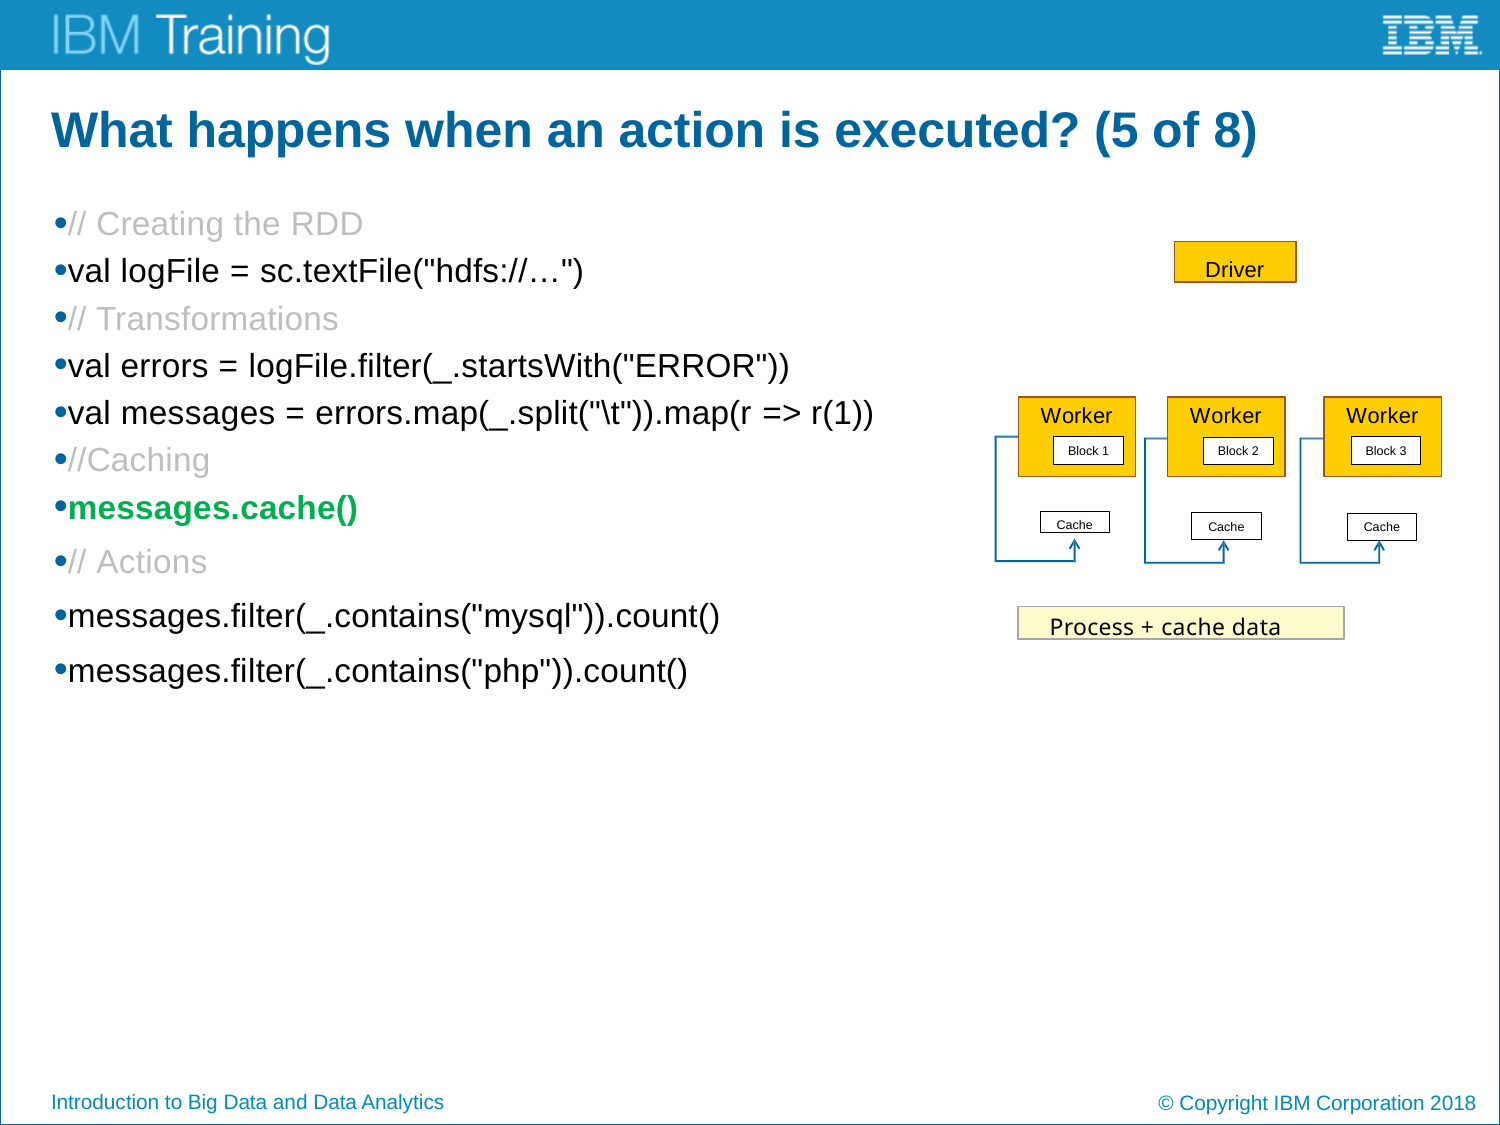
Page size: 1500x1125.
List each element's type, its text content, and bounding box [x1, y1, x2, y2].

text_box [1018, 396, 1136, 477]
text_box [1324, 396, 1442, 477]
text_box Worker [1344, 398, 1422, 428]
text_box [994, 435, 1081, 563]
text_box Cache [1361, 516, 1403, 535]
picture [0, 0, 1500, 70]
picture [1167, 1096, 1173, 1109]
title What happens when an action is executed? (5 of 8) [36, 75, 1485, 180]
text_box Driver [1174, 241, 1297, 282]
text_box [1040, 533, 1110, 539]
text_box [1351, 436, 1421, 440]
text_box [1203, 437, 1273, 441]
list // Creating the RDD val logFile = sc.textFile("hdfs://…") // Transformations val errors = logFile.filter(_.startsWith("ERROR")) val messages = errors.map(_.split("\t")).map(r => r(1)) //Caching messages.cache() // Actions messages.filter(_.contains("mysql")).count() messages.filter(_.contains("php")).count() [38, 195, 1484, 1074]
text_box Cache [1206, 516, 1247, 534]
text_box Worker [1187, 398, 1265, 428]
text_box [1203, 459, 1273, 465]
text_box Block 2 [1203, 441, 1273, 459]
text_box [1053, 436, 1124, 464]
text_box Cache [1039, 511, 1110, 533]
text_box [1167, 396, 1285, 477]
text_box Process + cache data [1018, 606, 1345, 640]
text_box [1191, 512, 1261, 540]
text_box [1351, 458, 1421, 464]
text_box [1144, 437, 1230, 564]
text_box [1299, 437, 1385, 564]
text_box [1347, 512, 1417, 541]
text_box Worker [1038, 398, 1116, 428]
text_box Block 1 [1053, 440, 1123, 458]
picture [1158, 1095, 1166, 1109]
text_box Block 3 [1351, 440, 1421, 458]
